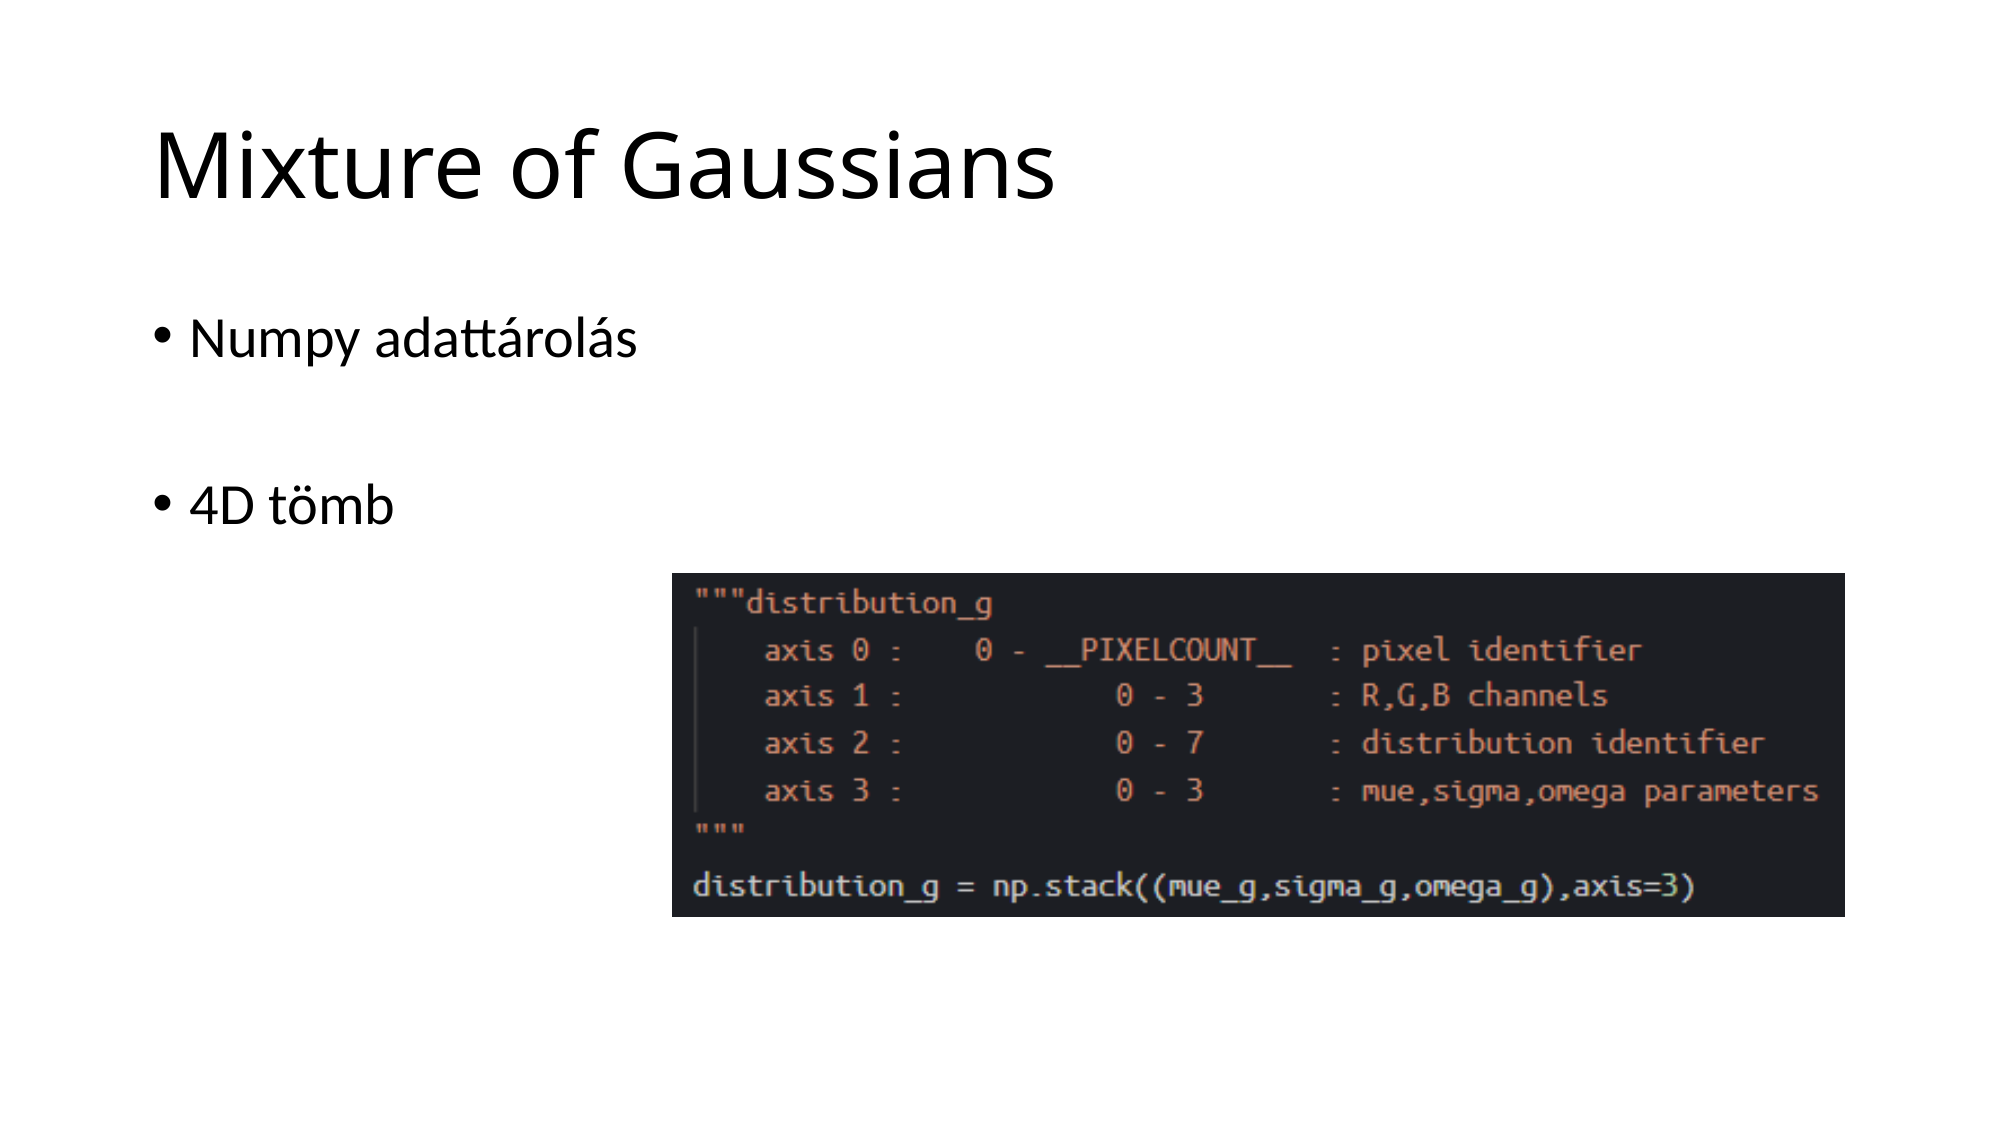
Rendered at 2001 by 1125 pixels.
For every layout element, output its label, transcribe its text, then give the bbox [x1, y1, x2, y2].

list Numpy adattárolás 4D tömb [137, 299, 1863, 1014]
title Mixture of Gaussians [137, 59, 1863, 278]
picture [672, 573, 1845, 917]
